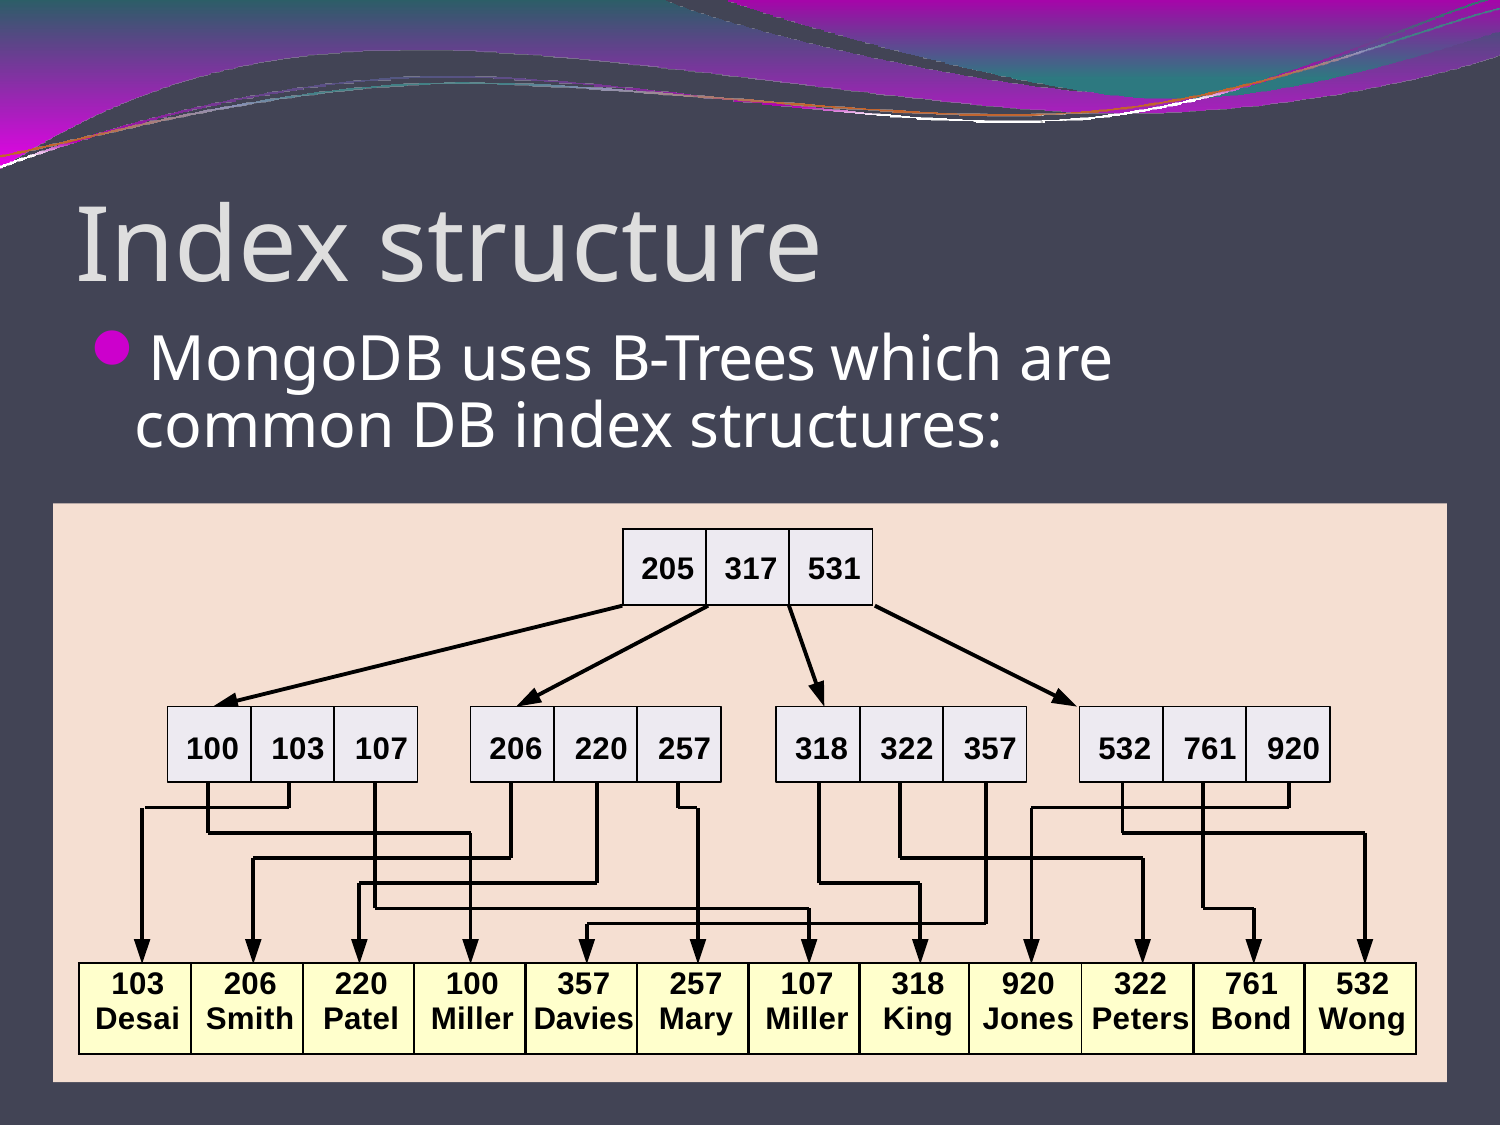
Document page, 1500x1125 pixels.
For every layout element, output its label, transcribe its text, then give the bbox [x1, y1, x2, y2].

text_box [133, 603, 1374, 965]
text_box [0, 0, 1500, 169]
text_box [52, 503, 1448, 1083]
text_box MongoDB uses B-Trees which are common DB index structures: [87, 314, 1180, 461]
title Index structure [72, 175, 886, 366]
